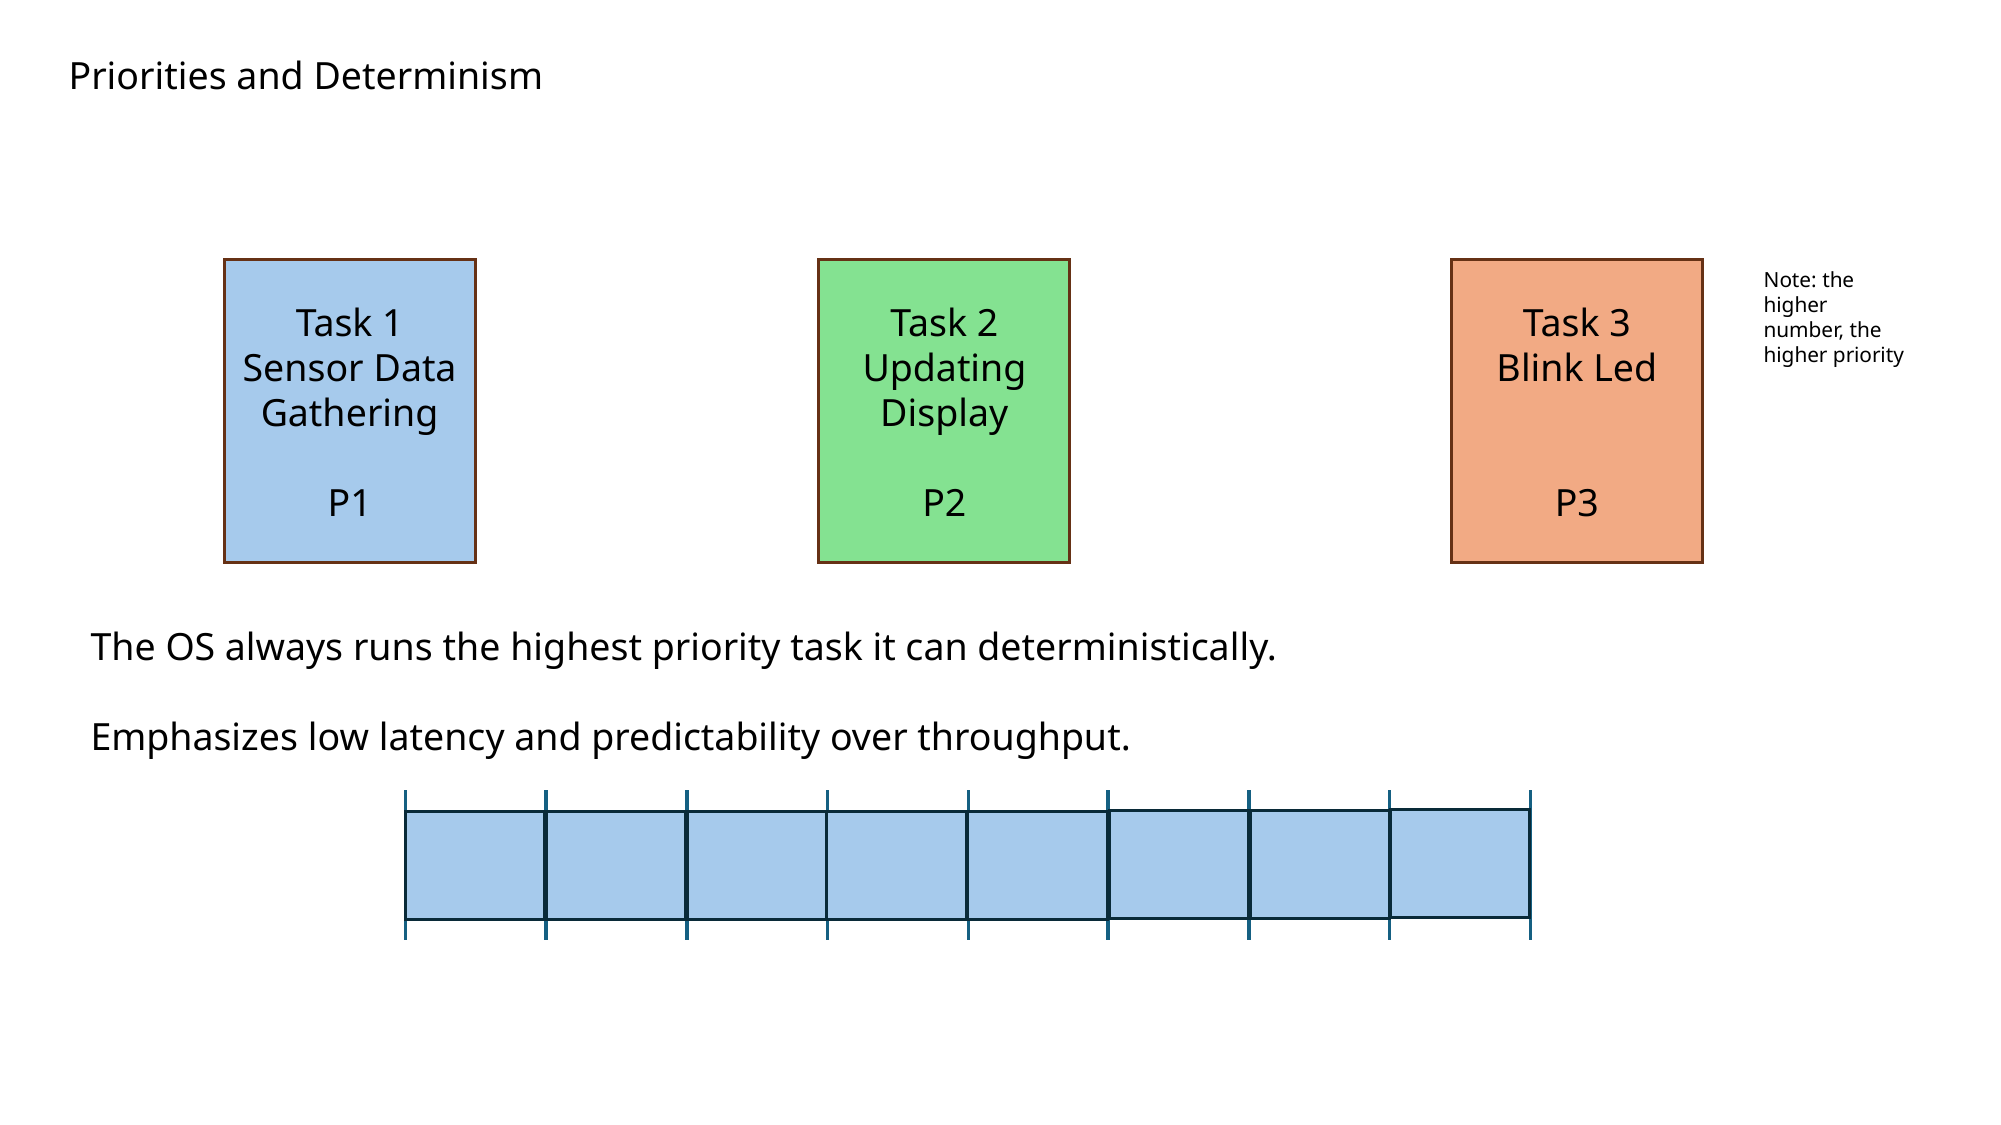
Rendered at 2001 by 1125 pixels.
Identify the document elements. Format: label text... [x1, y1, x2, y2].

text_box Priorities and Determinism [53, 44, 559, 105]
text_box [547, 810, 686, 921]
text_box [407, 810, 545, 921]
text_box [688, 810, 825, 921]
text_box [829, 810, 966, 921]
text_box [1109, 809, 1248, 920]
text_box Task 1 Sensor Data Gathering P1 [223, 258, 477, 564]
text_box [1391, 808, 1529, 919]
text_box Note: the higher number, the higher priority [1748, 259, 1925, 375]
text_box [1250, 809, 1388, 920]
text_box [970, 810, 1107, 921]
text_box Task 3 Blink Led P3 [1450, 258, 1704, 564]
text_box The OS always runs the highest priority task it can deterministically. Emphasizes low latency and predictability over throughput. [75, 615, 1294, 766]
text_box Task 2 Updating Display P2 [817, 258, 1071, 564]
